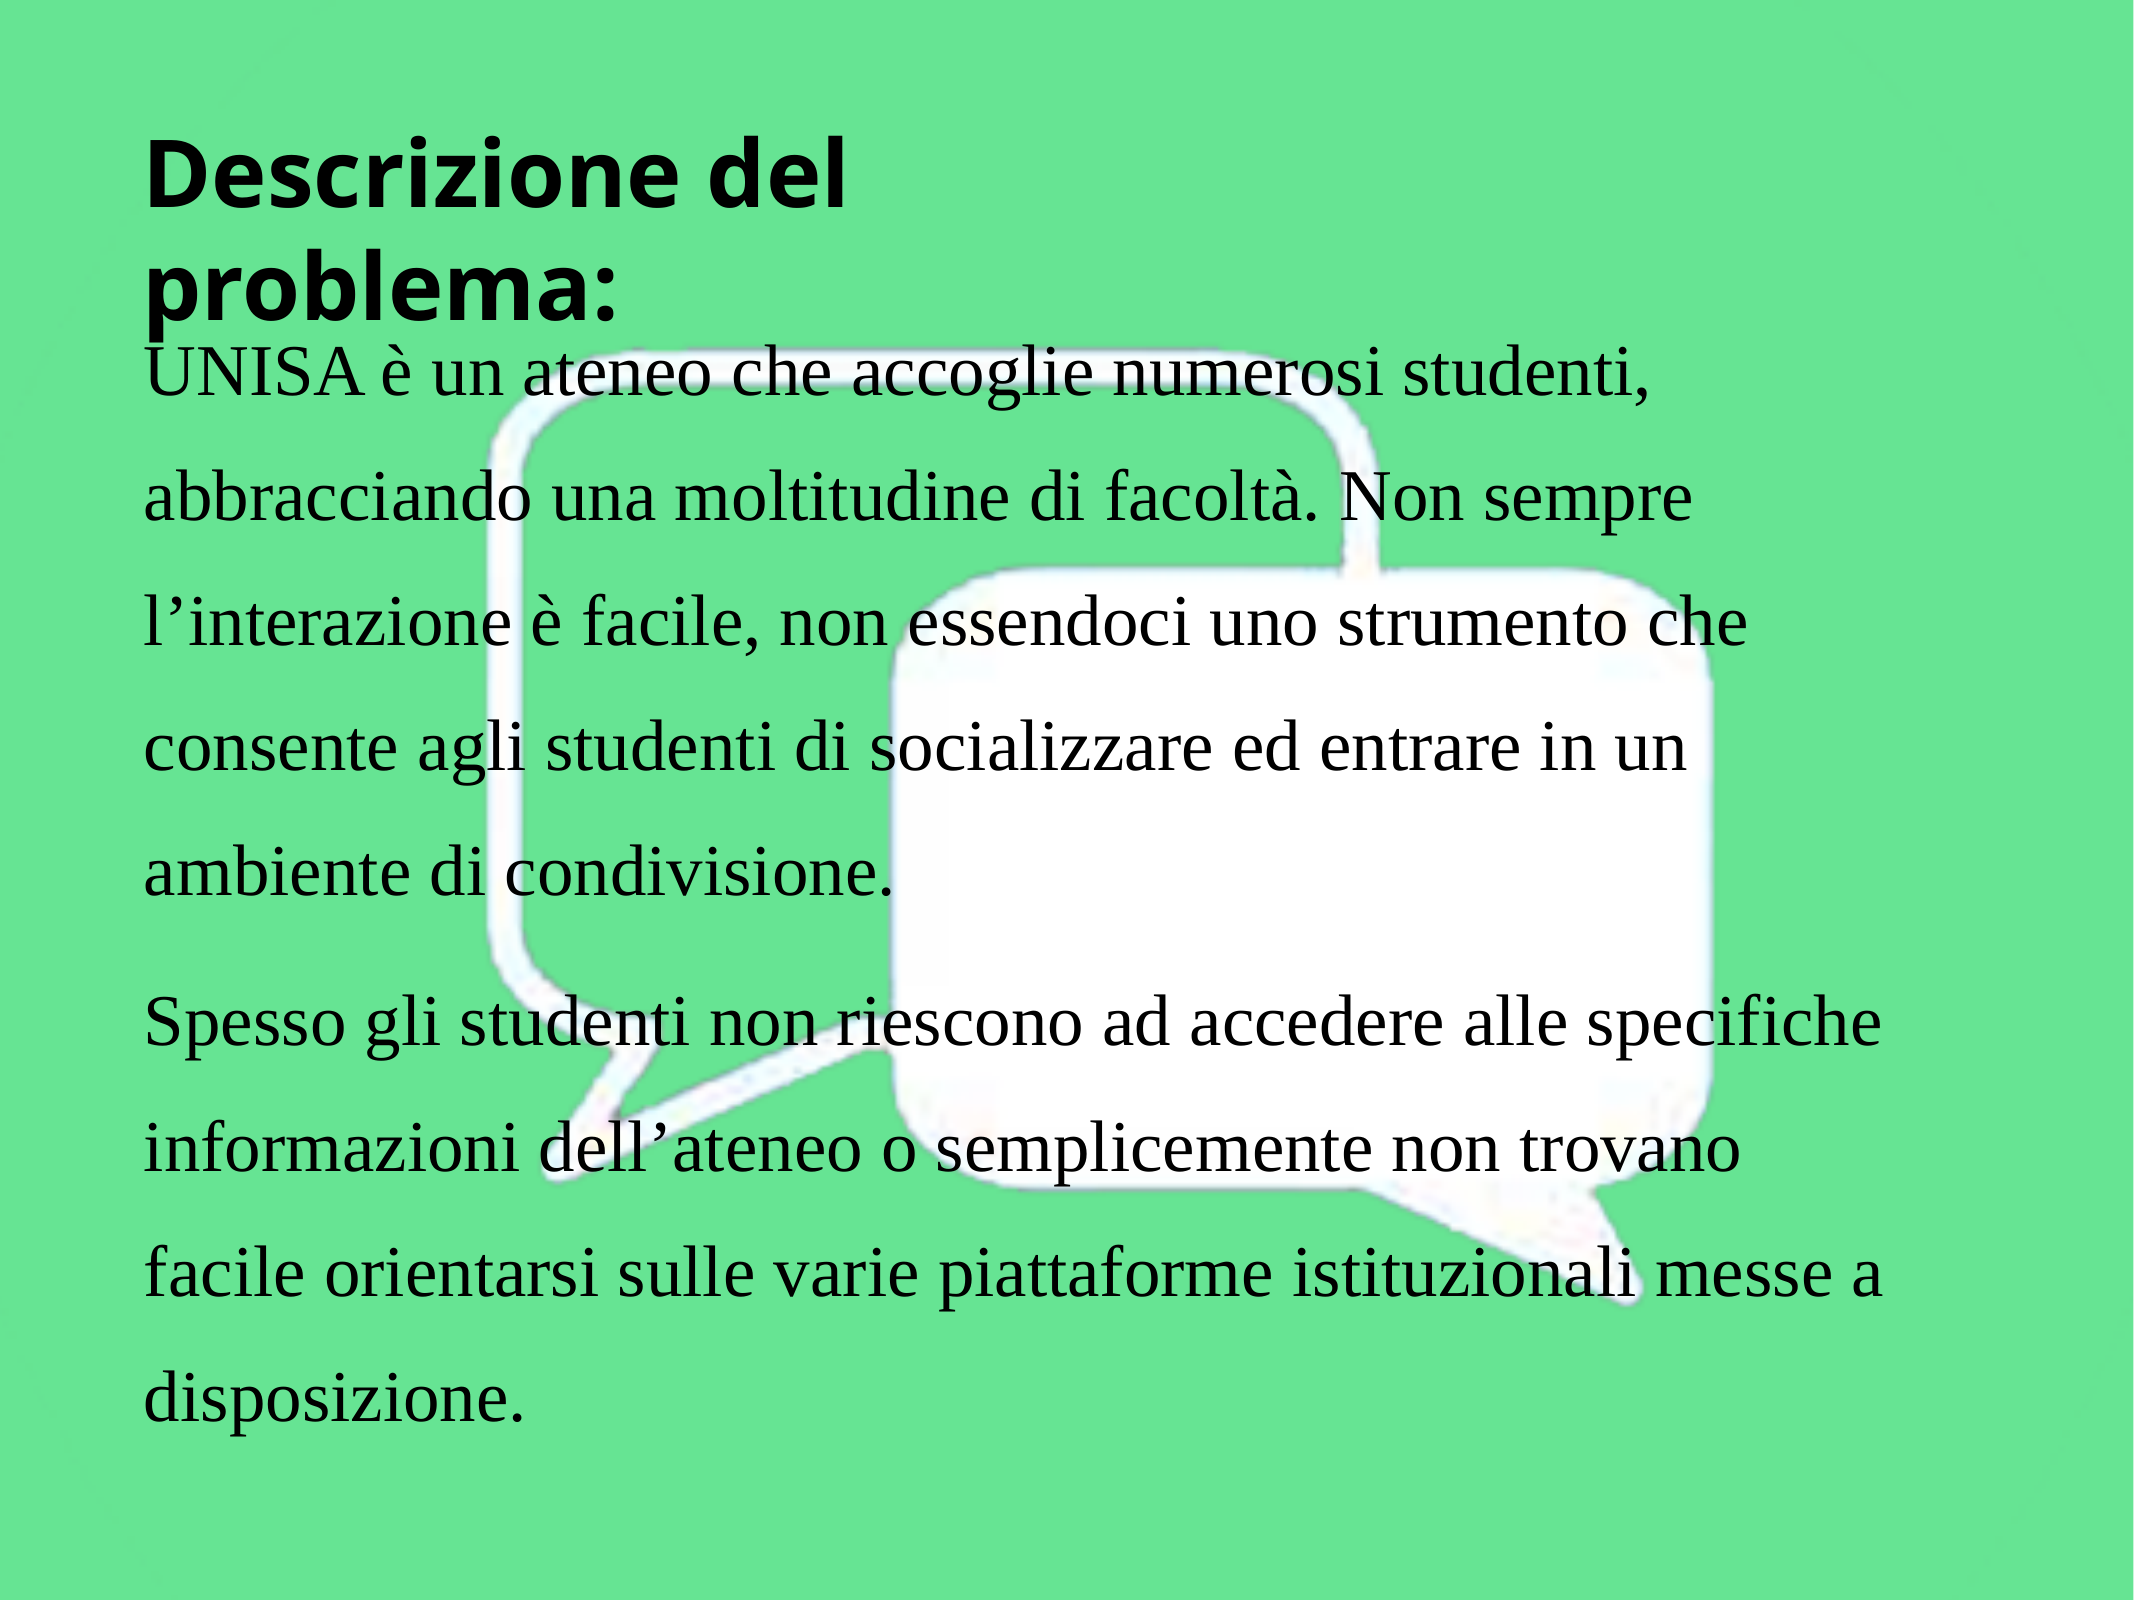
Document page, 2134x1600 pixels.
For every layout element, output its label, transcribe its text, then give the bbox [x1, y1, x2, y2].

picture [0, 0, 2134, 1600]
text_box Descrizione del problema: [134, 105, 1353, 348]
text_box UNISA è un ateneo che accoglie numerosi studenti, abbracciando una moltitudine di facoltà. Non sempre l’interazione è facile, non essendoci uno strumento che consente agli studenti di socializzare ed entrare in un ambiente di condivisione. Spesso gli studenti non riescono ad accedere alle specifiche informazioni dell’ateneo o semplicemente non trovano facile orientarsi sulle varie piattaforme istituzionali messe a disposizione. [135, 277, 1929, 1594]
